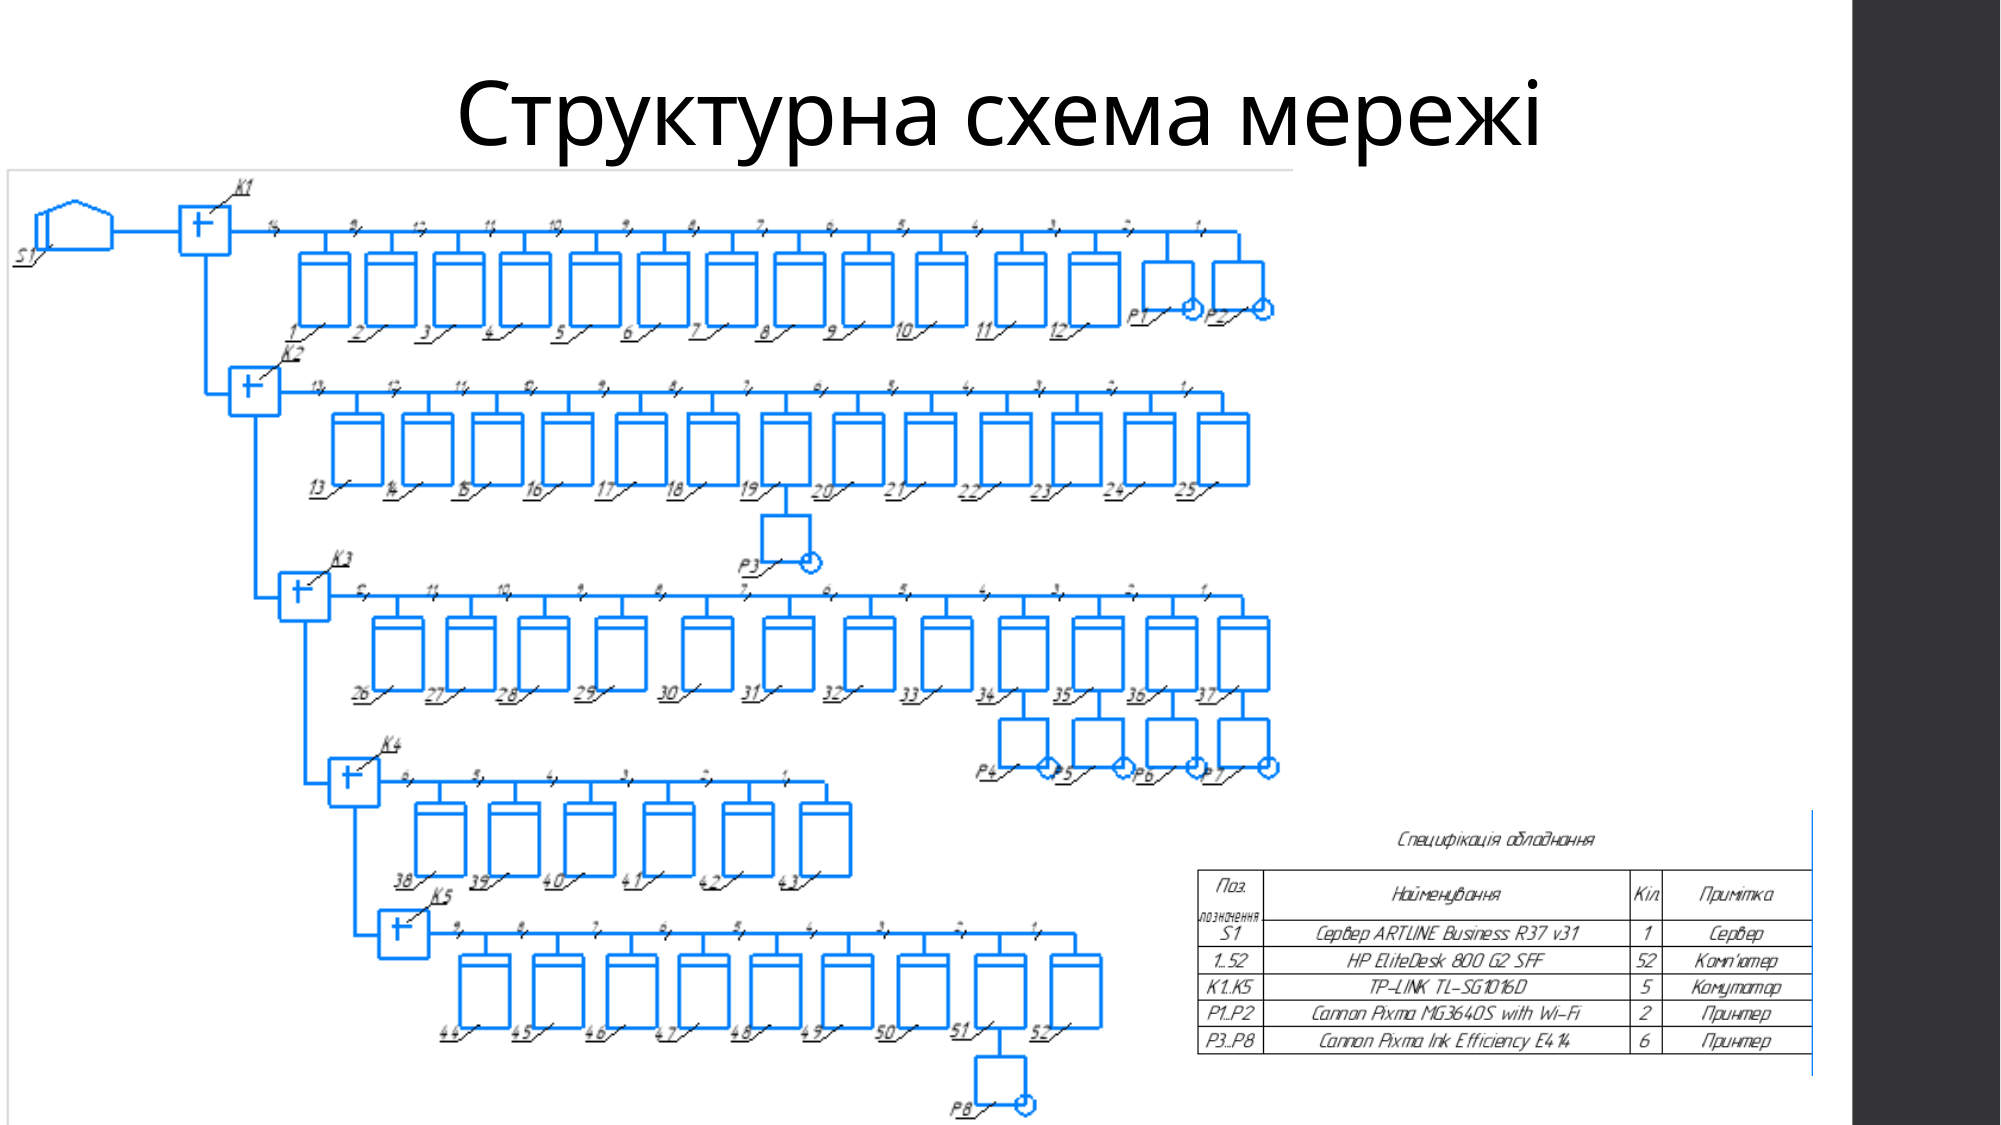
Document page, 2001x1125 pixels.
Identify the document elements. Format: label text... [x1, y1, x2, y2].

text_box Структурна схема мережі [440, 48, 1560, 172]
picture [0, 165, 1813, 1125]
